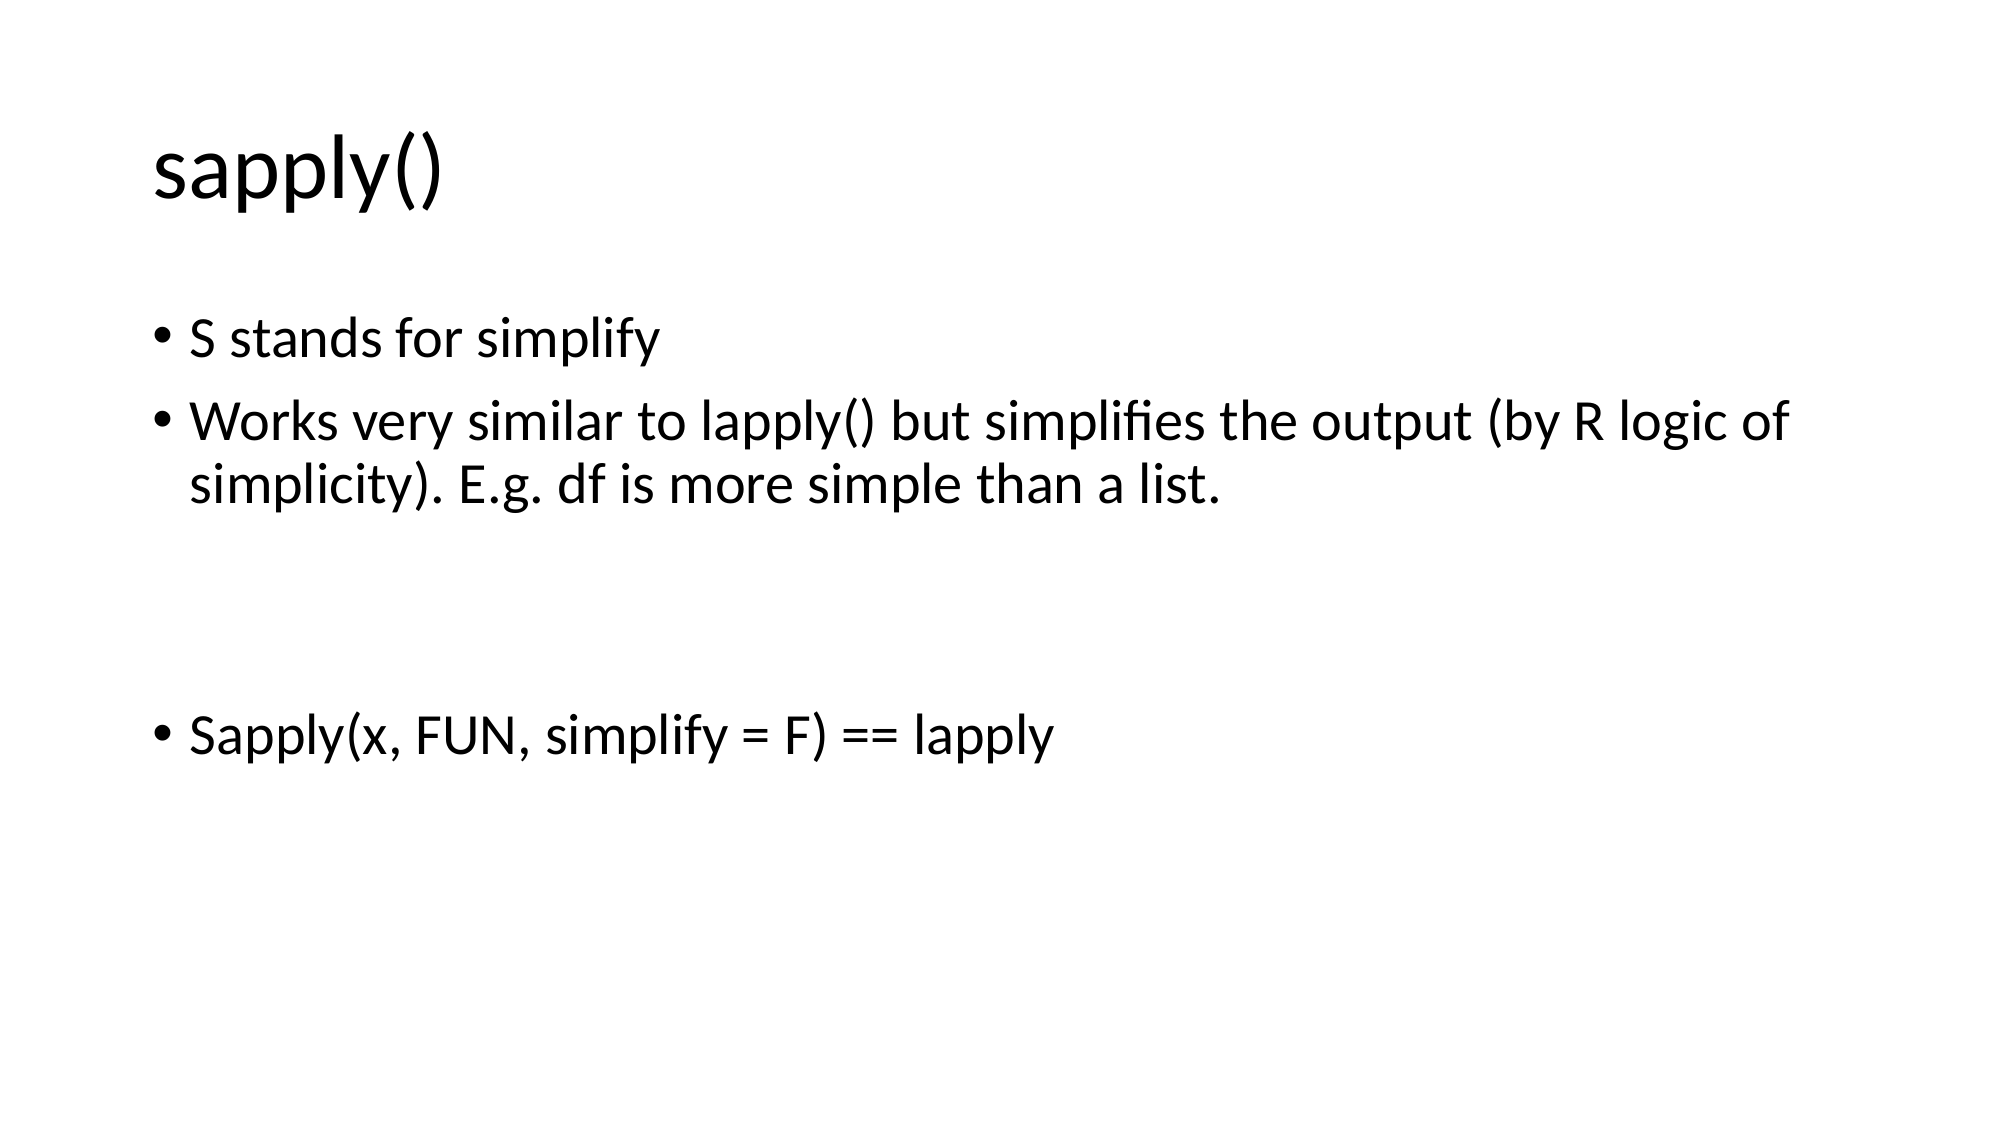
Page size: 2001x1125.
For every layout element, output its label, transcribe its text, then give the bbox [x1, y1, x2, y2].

list S stands for simplify Works very similar to lapply() but simplifies the output (by R logic of simplicity). E.g. df is more simple than a list. Sapply(x, FUN, simplify = F) == lapply [137, 299, 1863, 1014]
title sapply() [137, 59, 1863, 278]
